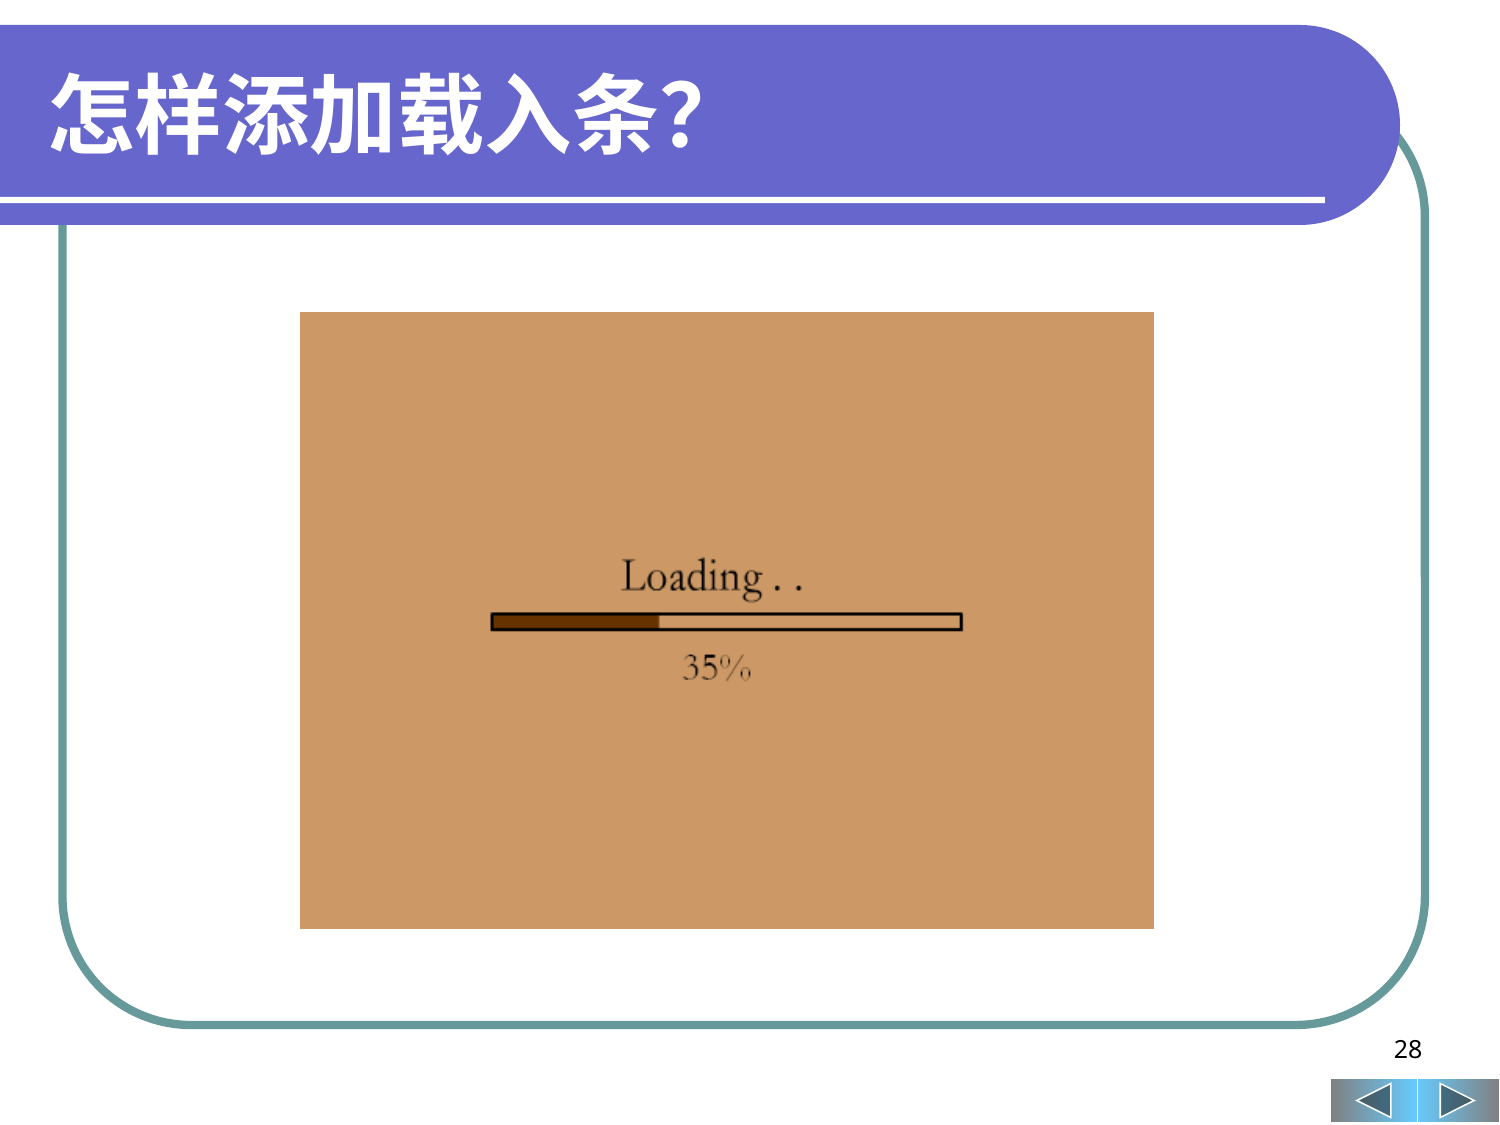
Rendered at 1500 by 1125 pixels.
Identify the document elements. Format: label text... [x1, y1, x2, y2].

title 怎样添加载入条？ [32, 37, 1347, 188]
picture [299, 312, 1154, 929]
slide_number 28 [1087, 999, 1438, 1075]
